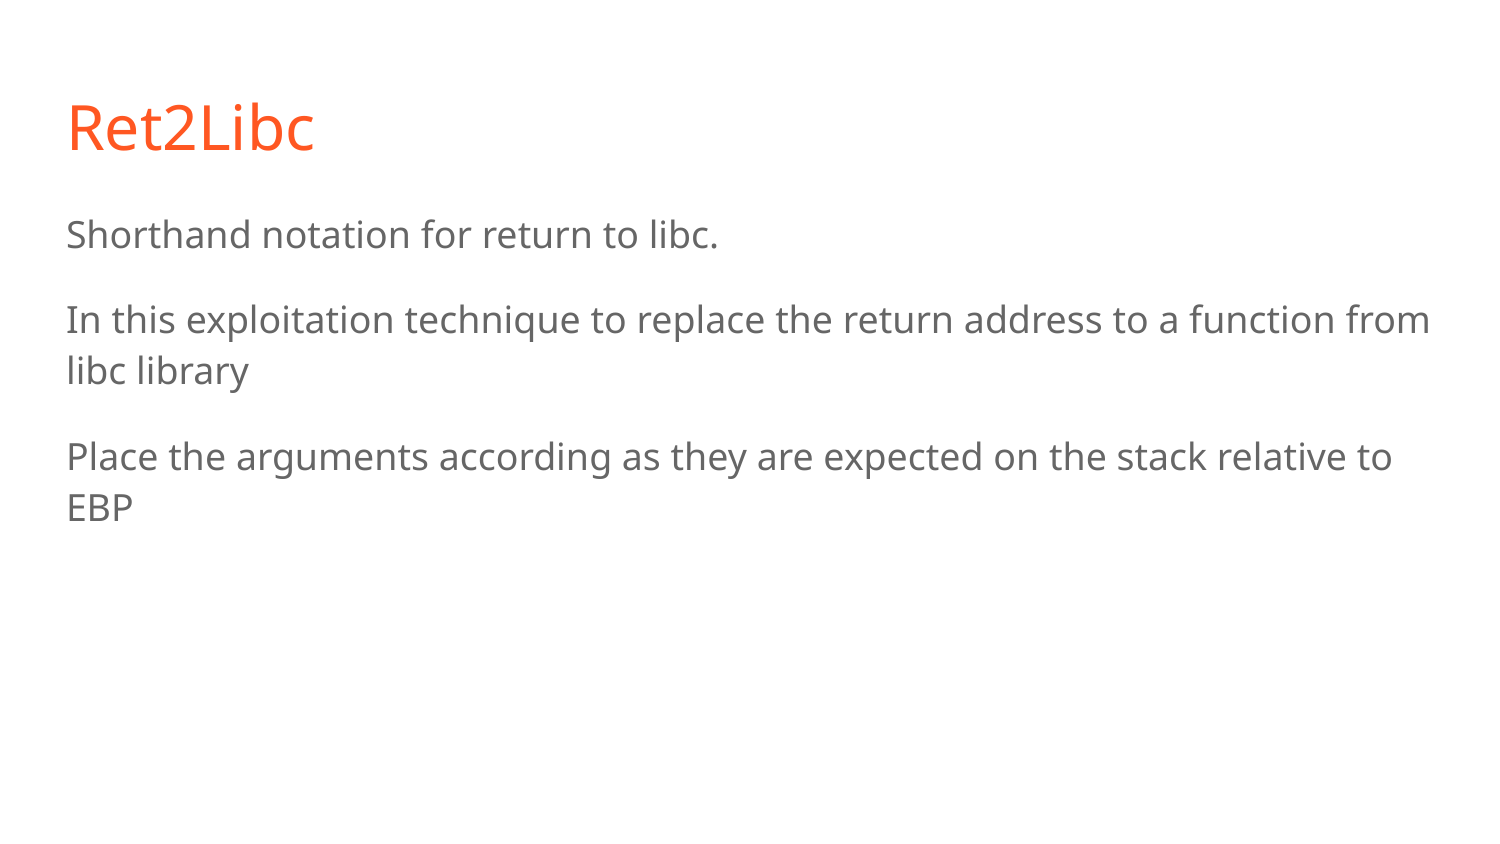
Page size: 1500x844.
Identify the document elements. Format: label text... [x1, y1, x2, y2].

list Shorthand notation for return to libc. In this exploitation technique to replace the return address to a function from libc library Place the arguments according as they are expected on the stack relative to EBP [51, 189, 1449, 750]
title Ret2Libc [51, 72, 1449, 167]
